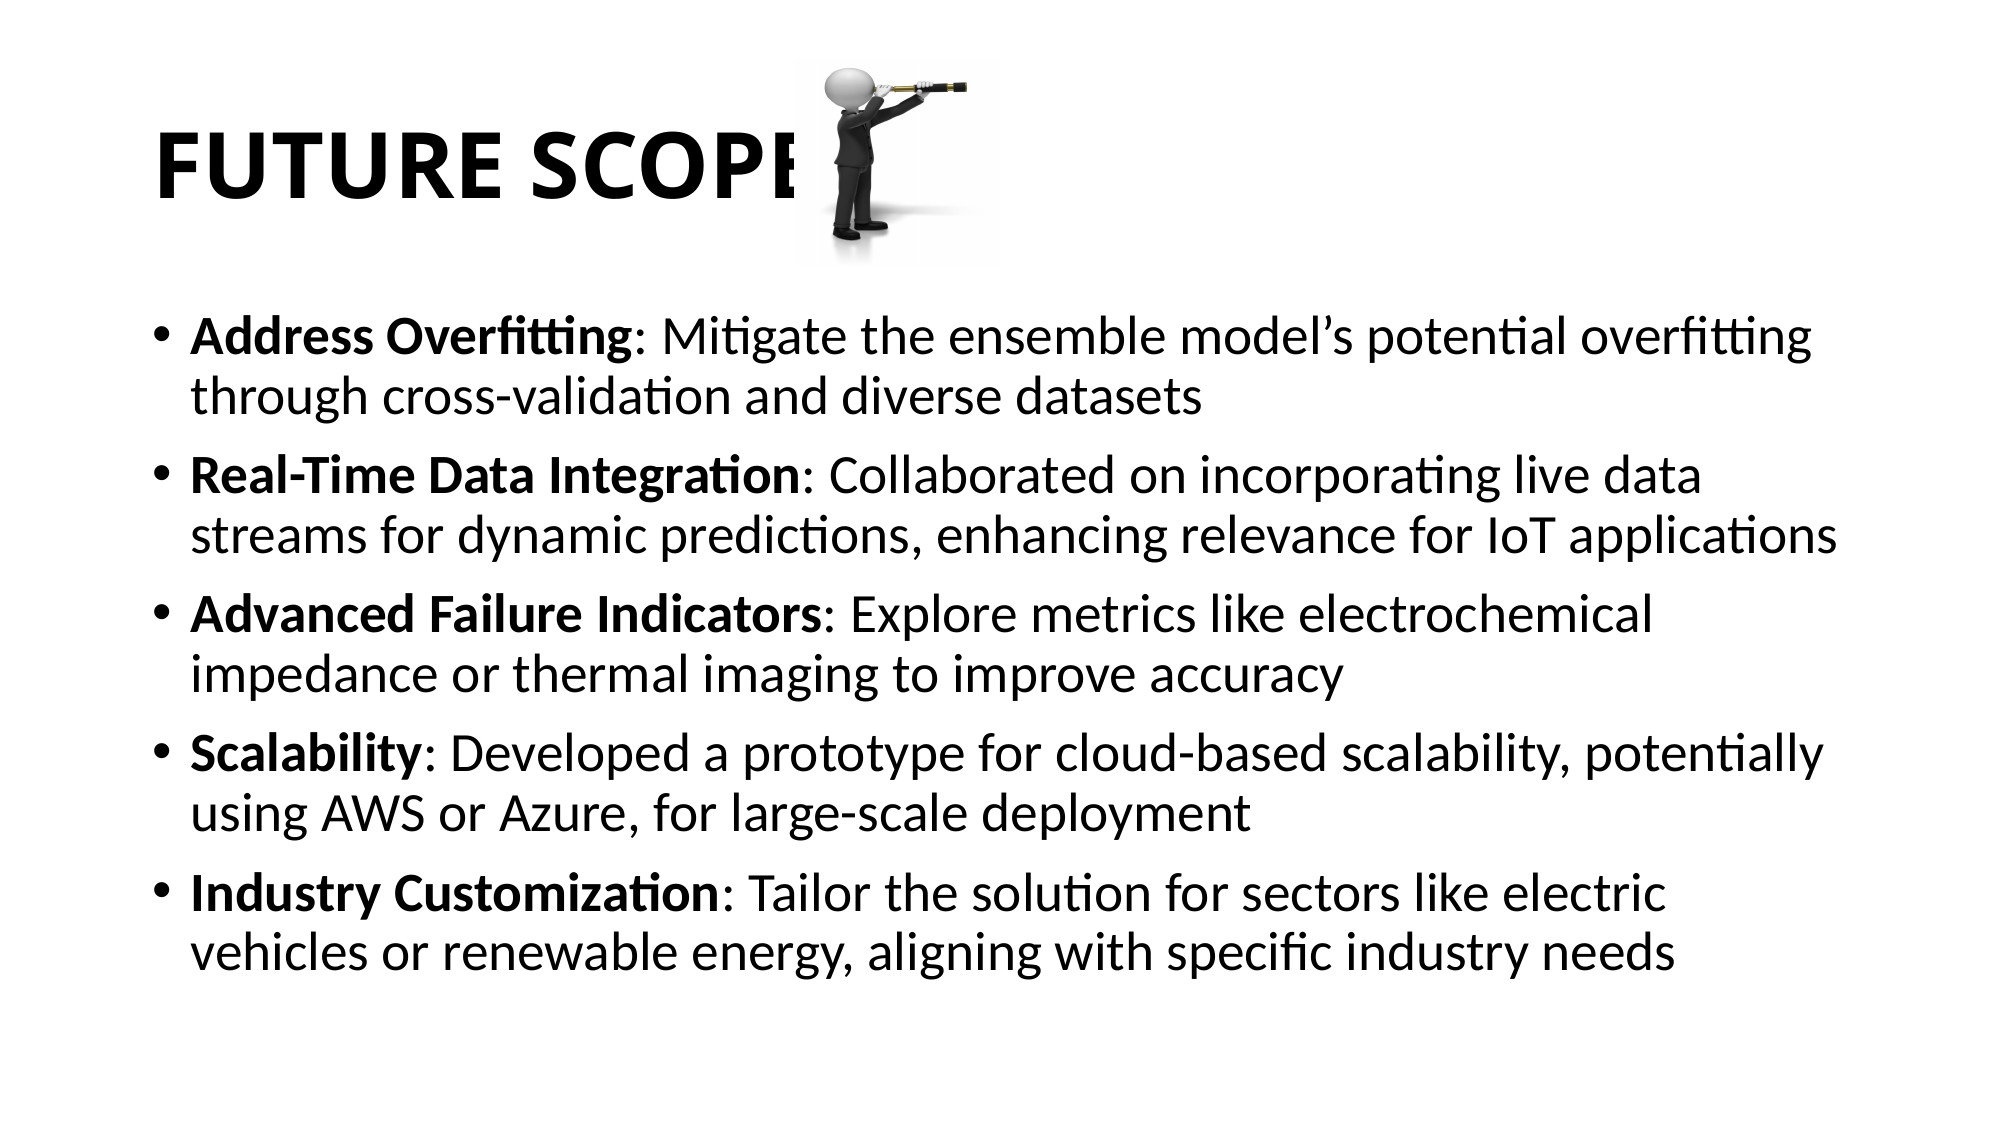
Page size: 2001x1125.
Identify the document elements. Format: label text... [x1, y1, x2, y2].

list Address Overfitting: Mitigate the ensemble model’s potential overfitting through cross-validation and diverse datasets Real-Time Data Integration: Collaborated on incorporating live data streams for dynamic predictions, enhancing relevance for IoT applications Advanced Failure Indicators: Explore metrics like electrochemical impedance or thermal imaging to improve accuracy Scalability: Developed a prototype for cloud-based scalability, potentially using AWS or Azure, for large-scale deployment Industry Customization: Tailor the solution for sectors like electric vehicles or renewable energy, aligning with specific industry needs [137, 299, 1863, 1014]
title FUTURE SCOPE [137, 59, 1863, 278]
picture [794, 59, 1000, 266]
